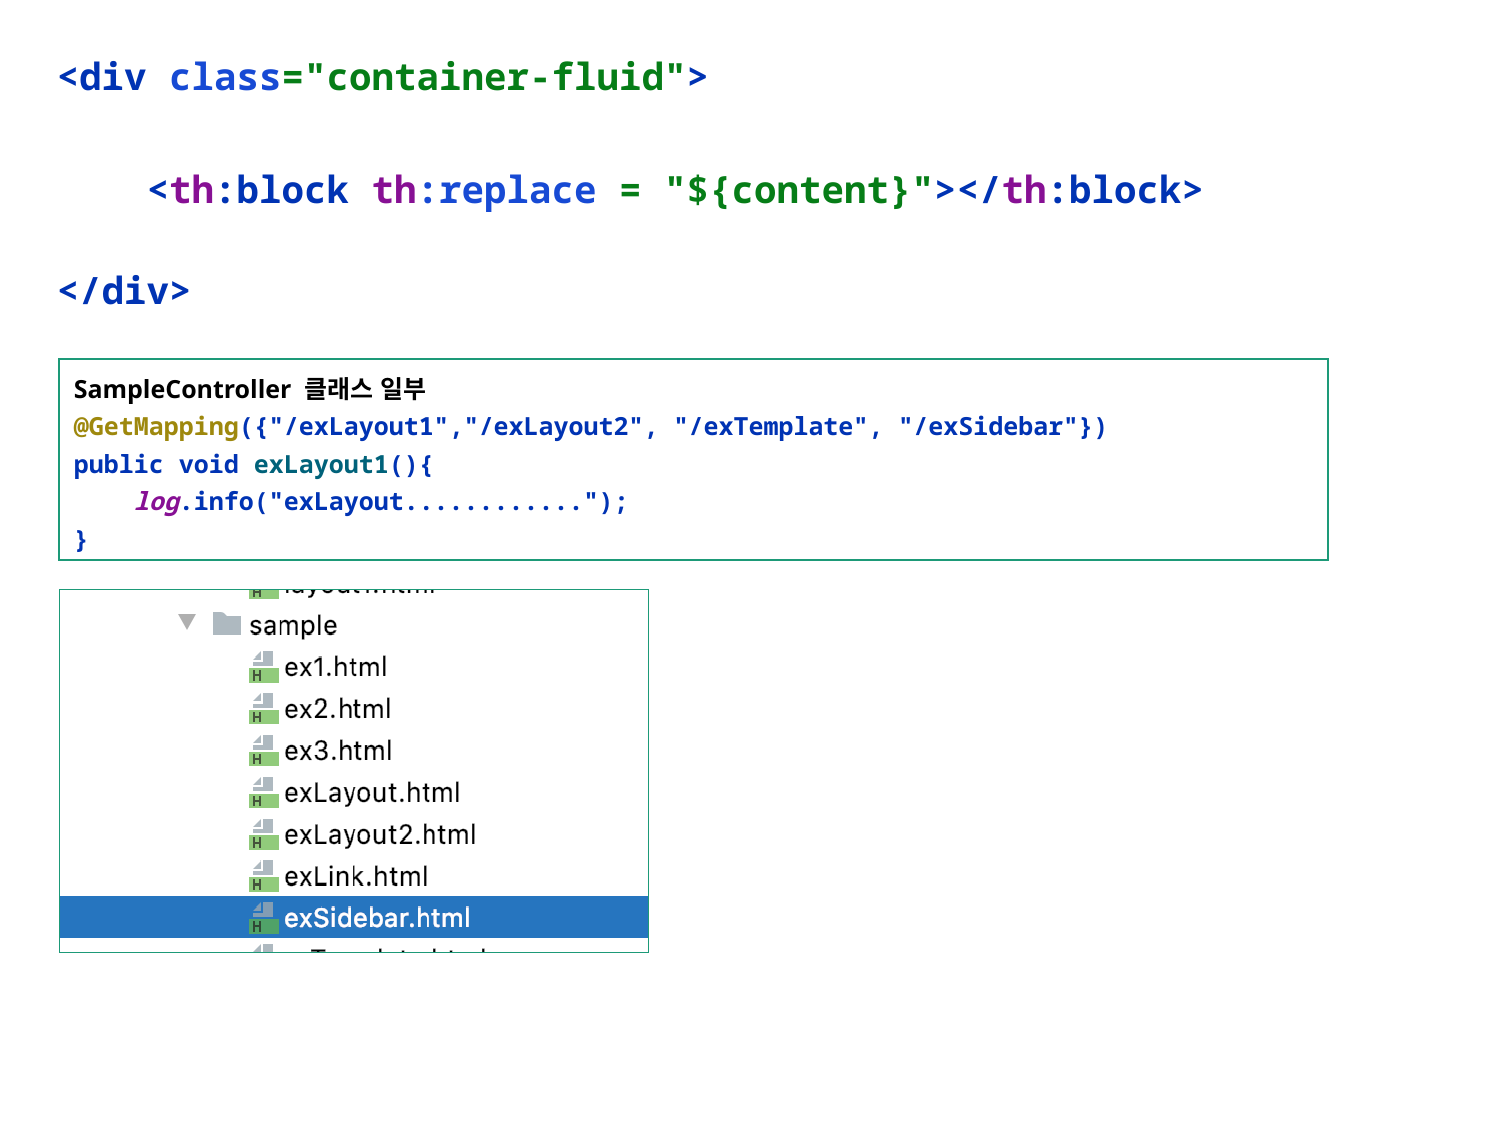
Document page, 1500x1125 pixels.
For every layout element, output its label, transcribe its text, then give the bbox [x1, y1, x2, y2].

text_box SampleController 클래스 일부 @GetMapping({"/exLayout1","/exLayout2", "/exTemplate", "/exSidebar"}) public void exLayout1(){ log.info("exLayout............"); } [58, 358, 1329, 561]
picture [59, 589, 649, 953]
text_box <div class="container-fluid"> <th:block th:replace = "${content}"></th:block> </div> [41, 34, 1328, 320]
